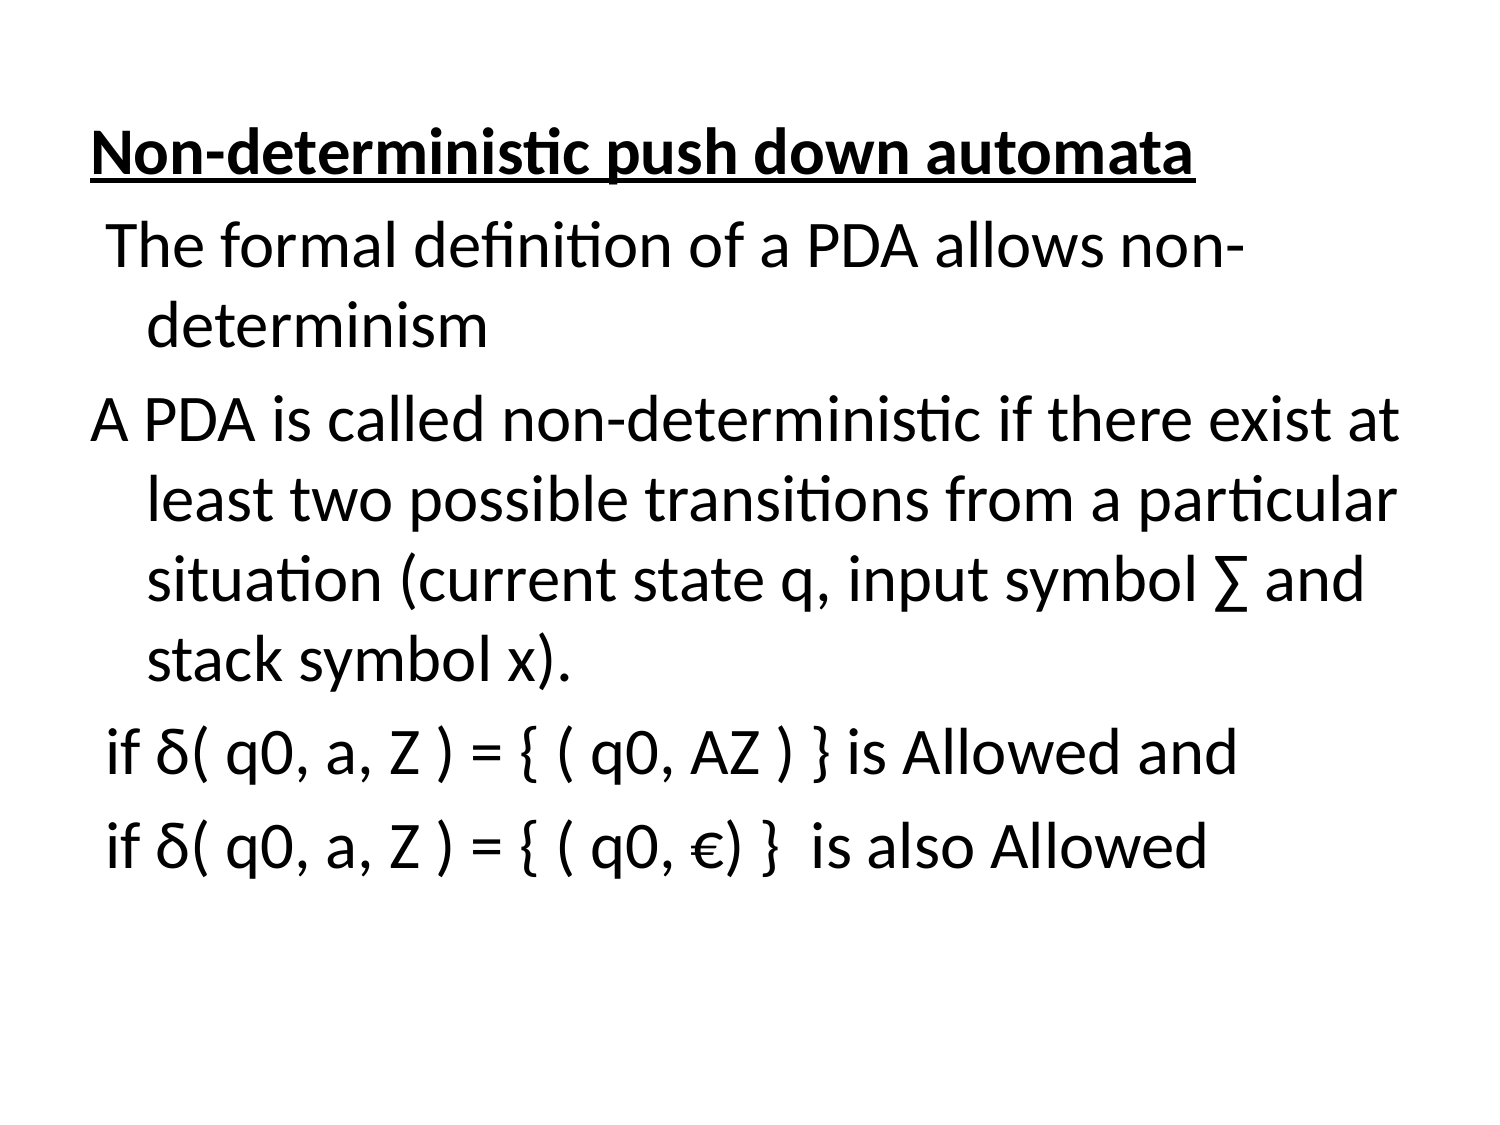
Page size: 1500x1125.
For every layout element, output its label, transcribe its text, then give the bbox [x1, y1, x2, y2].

list Non-deterministic push down automata The formal definition of a PDA allows non-determinism A PDA is called non-deterministic if there exist at least two possible transitions from a particular situation (current state q, input symbol ∑ and stack symbol x). if δ( q0, a, Z ) = { ( q0, AZ ) } is Allowed and if δ( q0, a, Z ) = { ( q0, €) } is also Allowed [75, 99, 1425, 1005]
